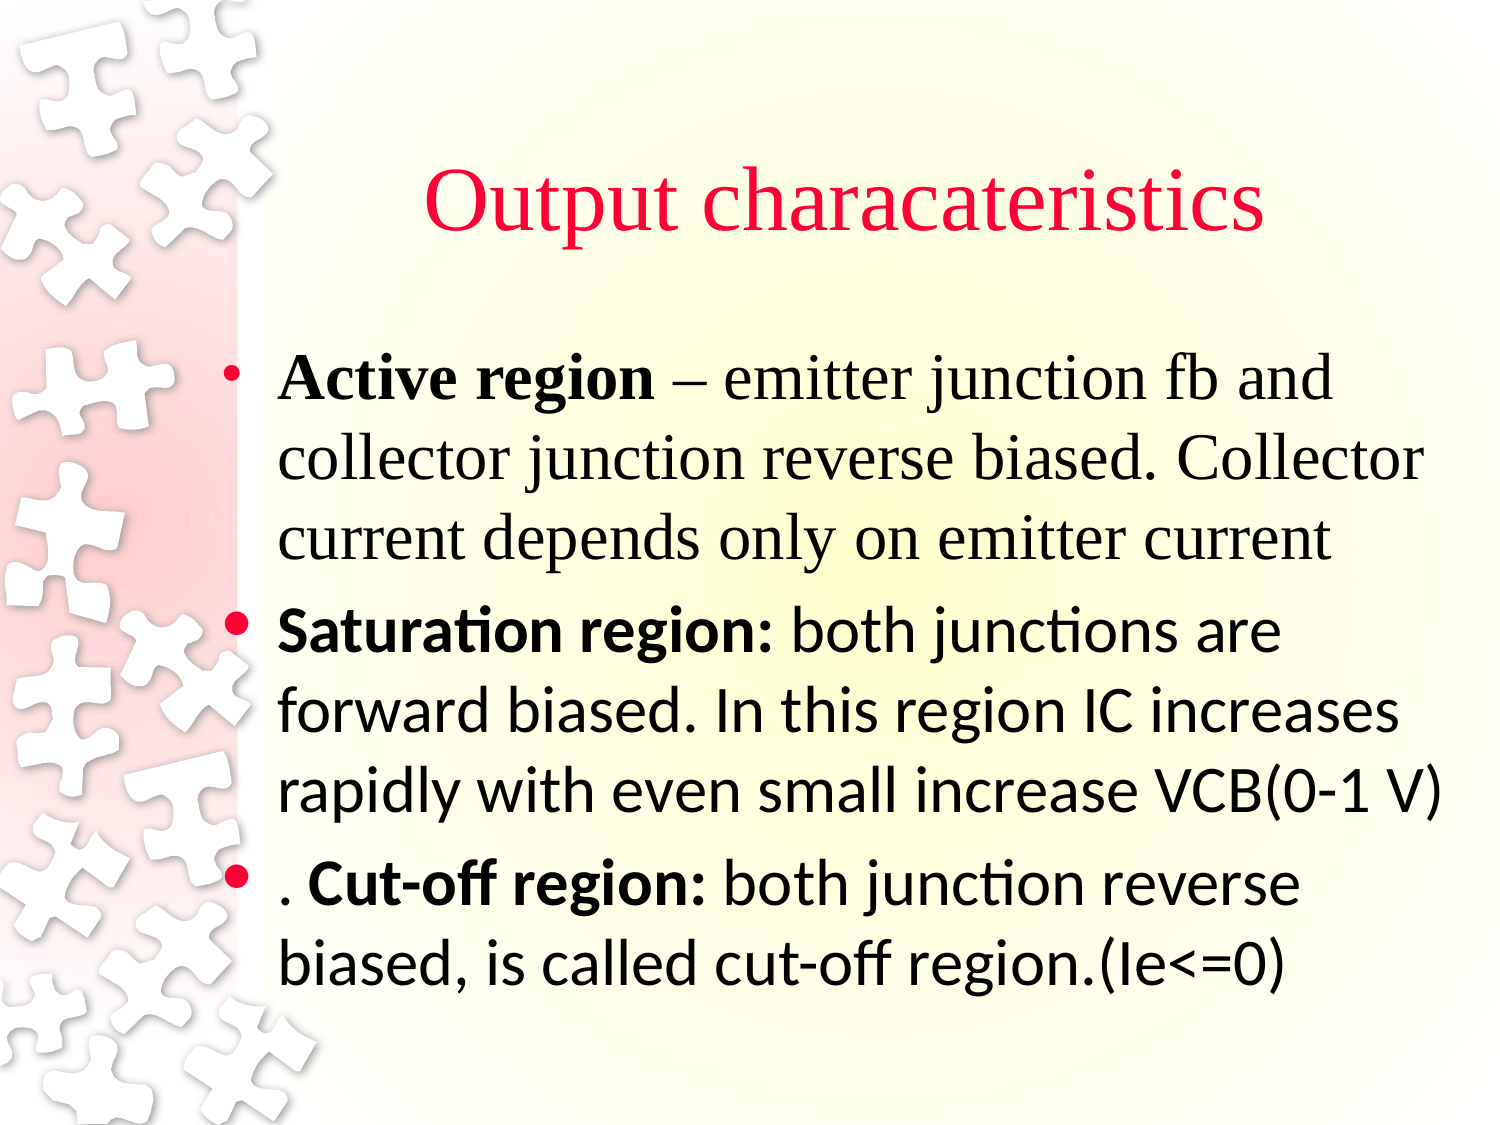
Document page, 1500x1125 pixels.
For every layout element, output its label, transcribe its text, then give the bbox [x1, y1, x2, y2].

title Output characateristics [208, 99, 1484, 288]
list Active region – emitter junction fb and collector junction reverse biased. Collector current depends only on emitter current Saturation region: both junctions are forward biased. In this region IC increases rapidly with even small increase VCB(0-1 V) . Cut-off region: both junction reverse biased, is called cut-off region.(Ie<=0) [205, 324, 1481, 1038]
